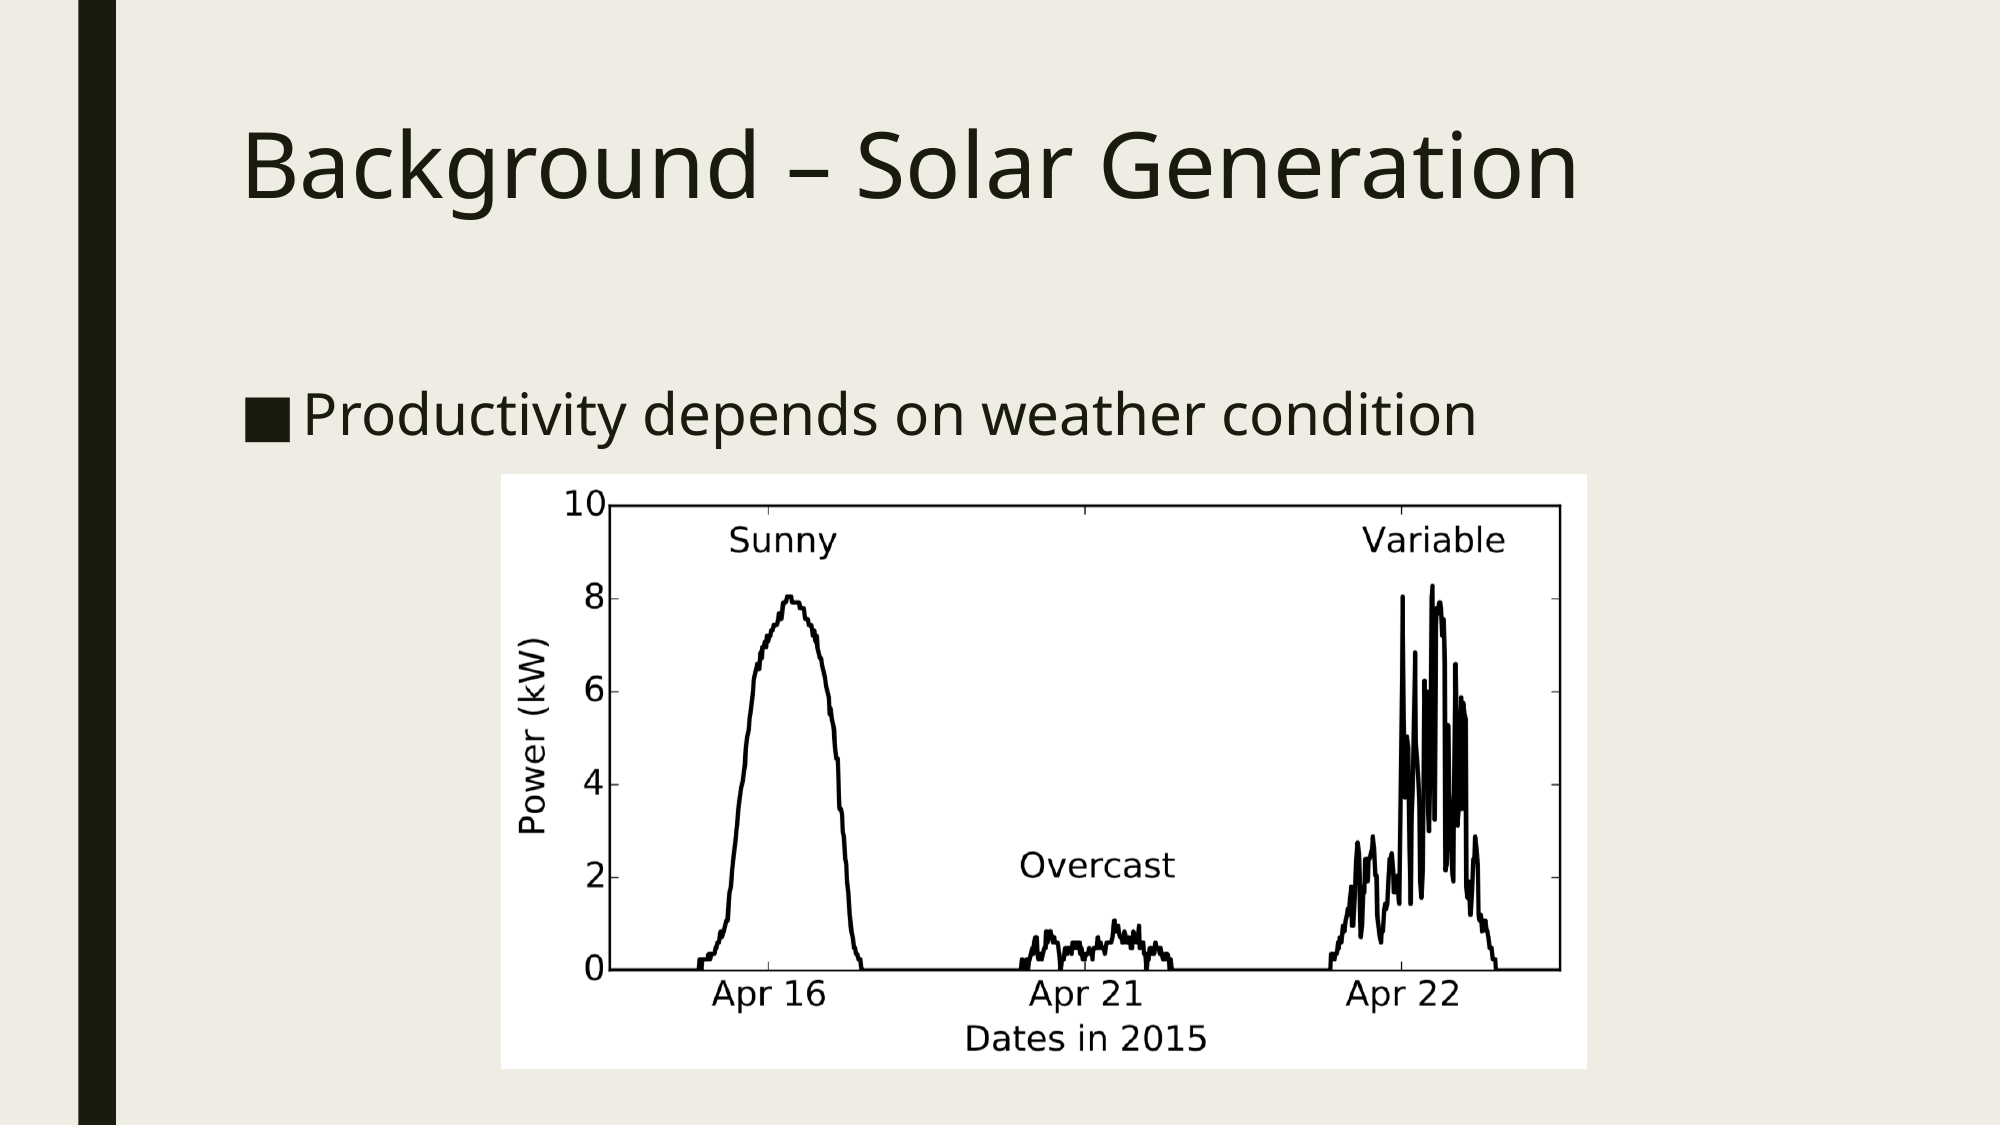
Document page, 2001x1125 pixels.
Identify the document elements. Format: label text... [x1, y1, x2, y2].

picture [500, 474, 1587, 1069]
list Productivity depends on weather condition [225, 375, 1800, 963]
title Background – Solar Generation [225, 112, 1800, 357]
